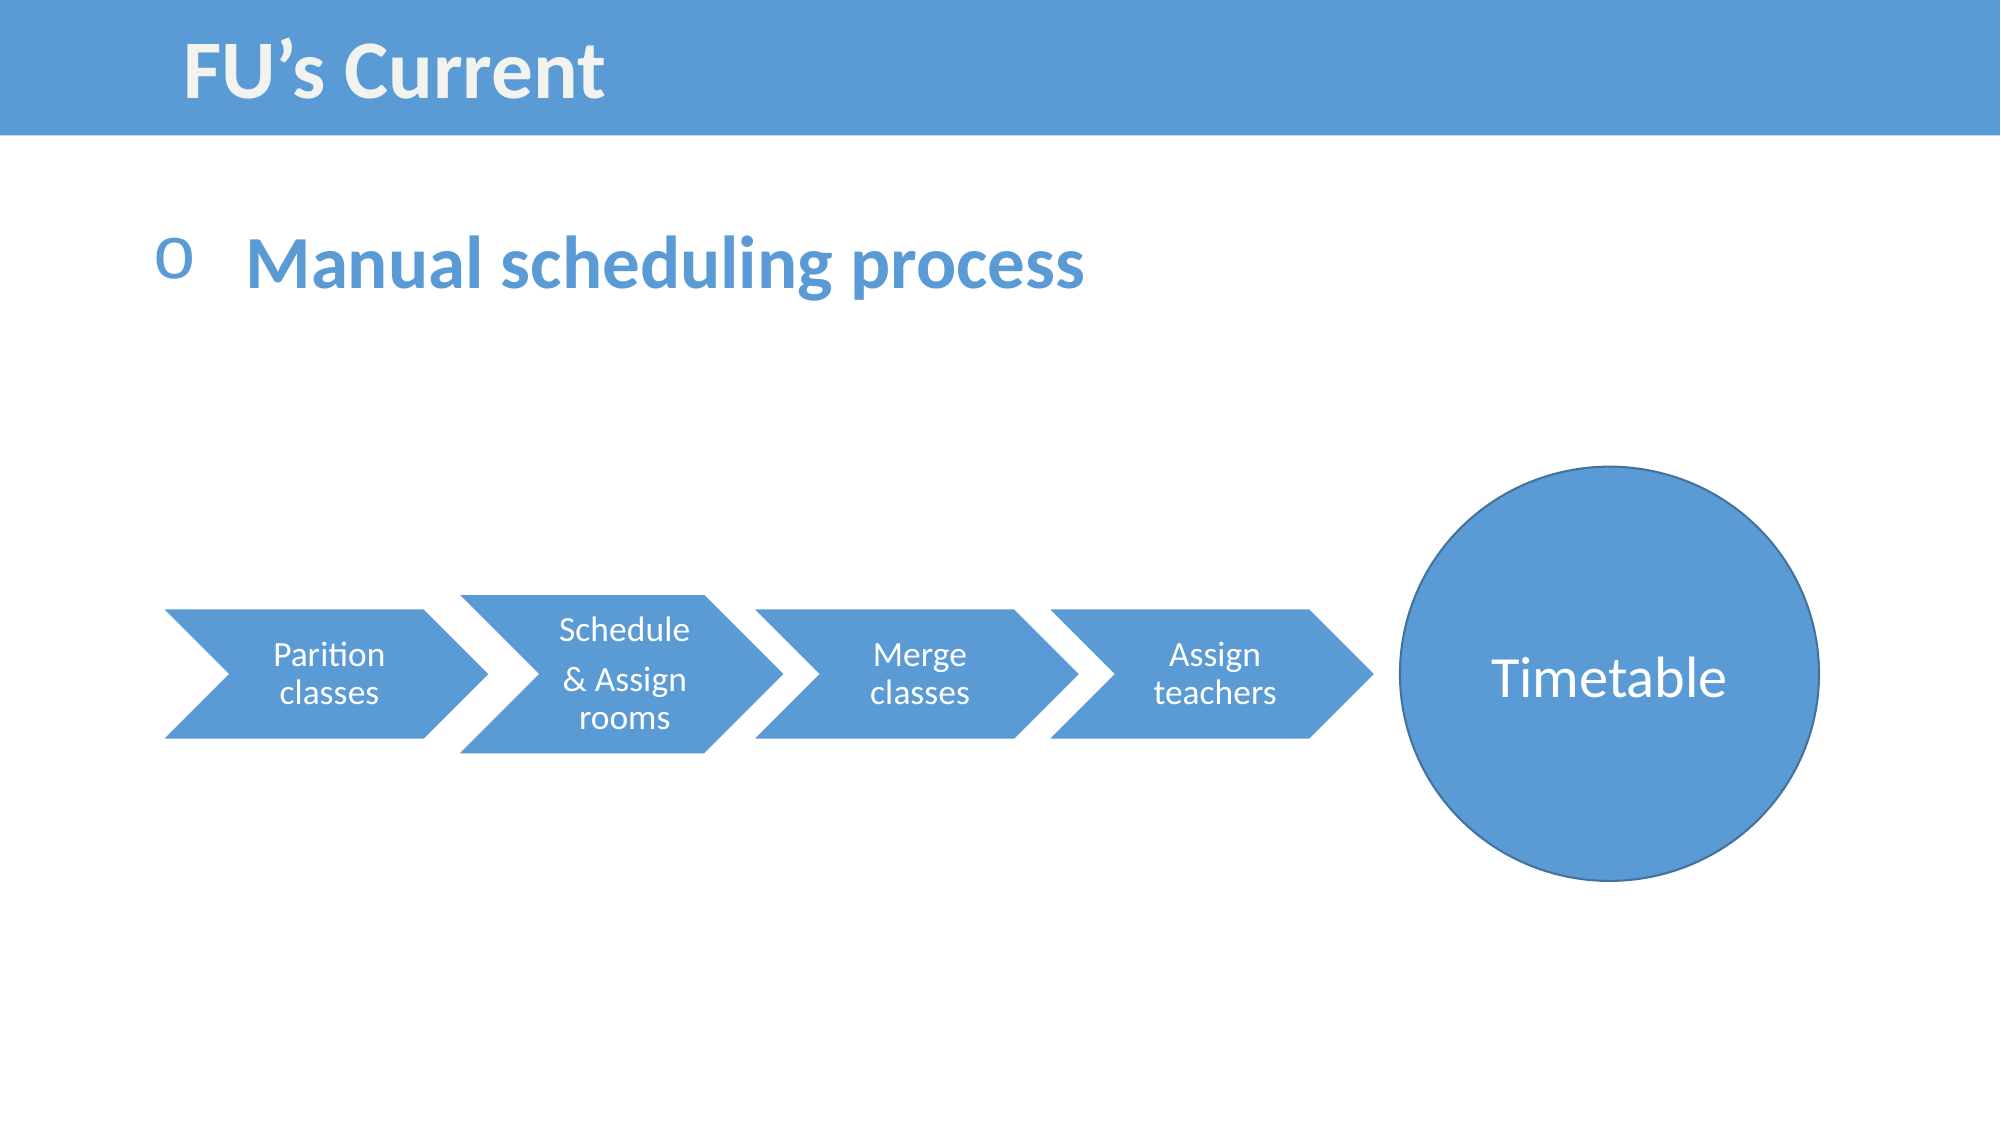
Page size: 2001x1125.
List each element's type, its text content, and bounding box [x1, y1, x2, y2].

text_box FU’s Current [0, 0, 2000, 137]
text_box Manual scheduling process [137, 205, 1102, 311]
text_box Timetable [1398, 465, 1821, 882]
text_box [161, 334, 1377, 1014]
